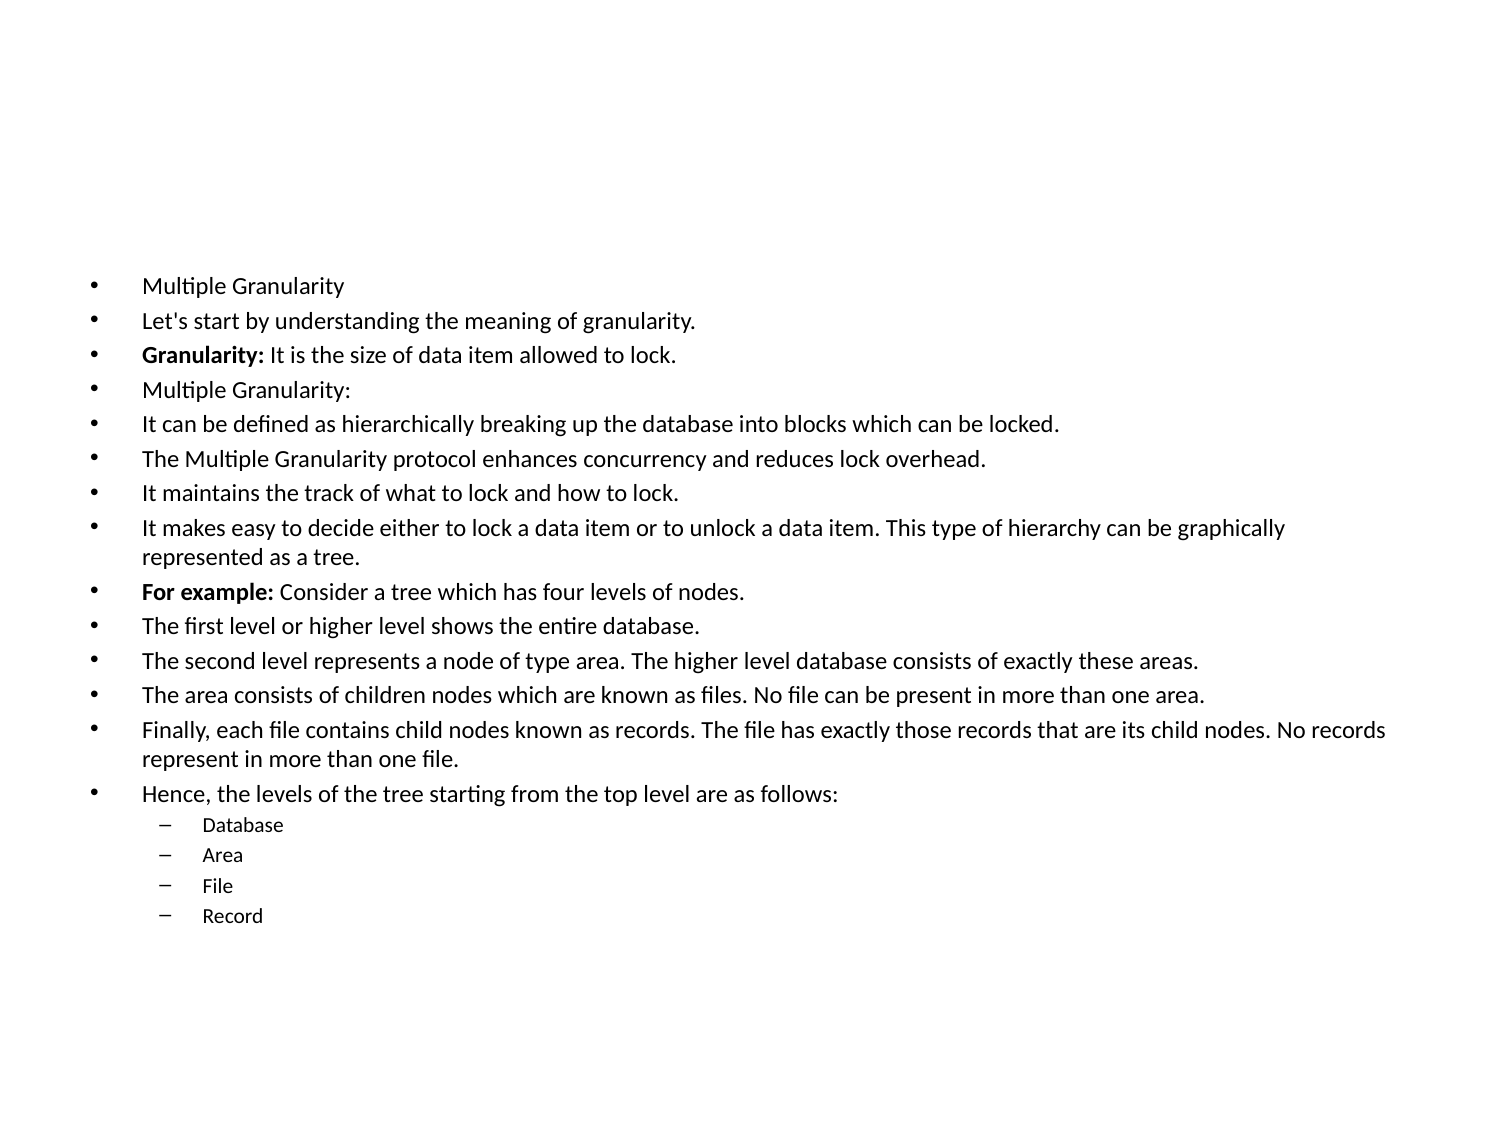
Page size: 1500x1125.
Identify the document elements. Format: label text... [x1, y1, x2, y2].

list Multiple Granularity Let's start by understanding the meaning of granularity. Granularity: It is the size of data item allowed to lock. Multiple Granularity: It can be defined as hierarchically breaking up the database into blocks which can be locked. The Multiple Granularity protocol enhances concurrency and reduces lock overhead. It maintains the track of what to lock and how to lock. It makes easy to decide either to lock a data item or to unlock a data item. This type of hierarchy can be graphically represented as a tree. For example: Consider a tree which has four levels of nodes. The first level or higher level shows the entire database. The second level represents a node of type area. The higher level database consists of exactly these areas. The area consists of children nodes which are known as files. No file can be present in more than one area. Finally, each file contains child nodes known as records. The file has exactly those records that are its child nodes. No records represent in more than one file. Hence, the levels of the tree starting from the top level are as follows: Database Area File Record [75, 262, 1425, 1005]
